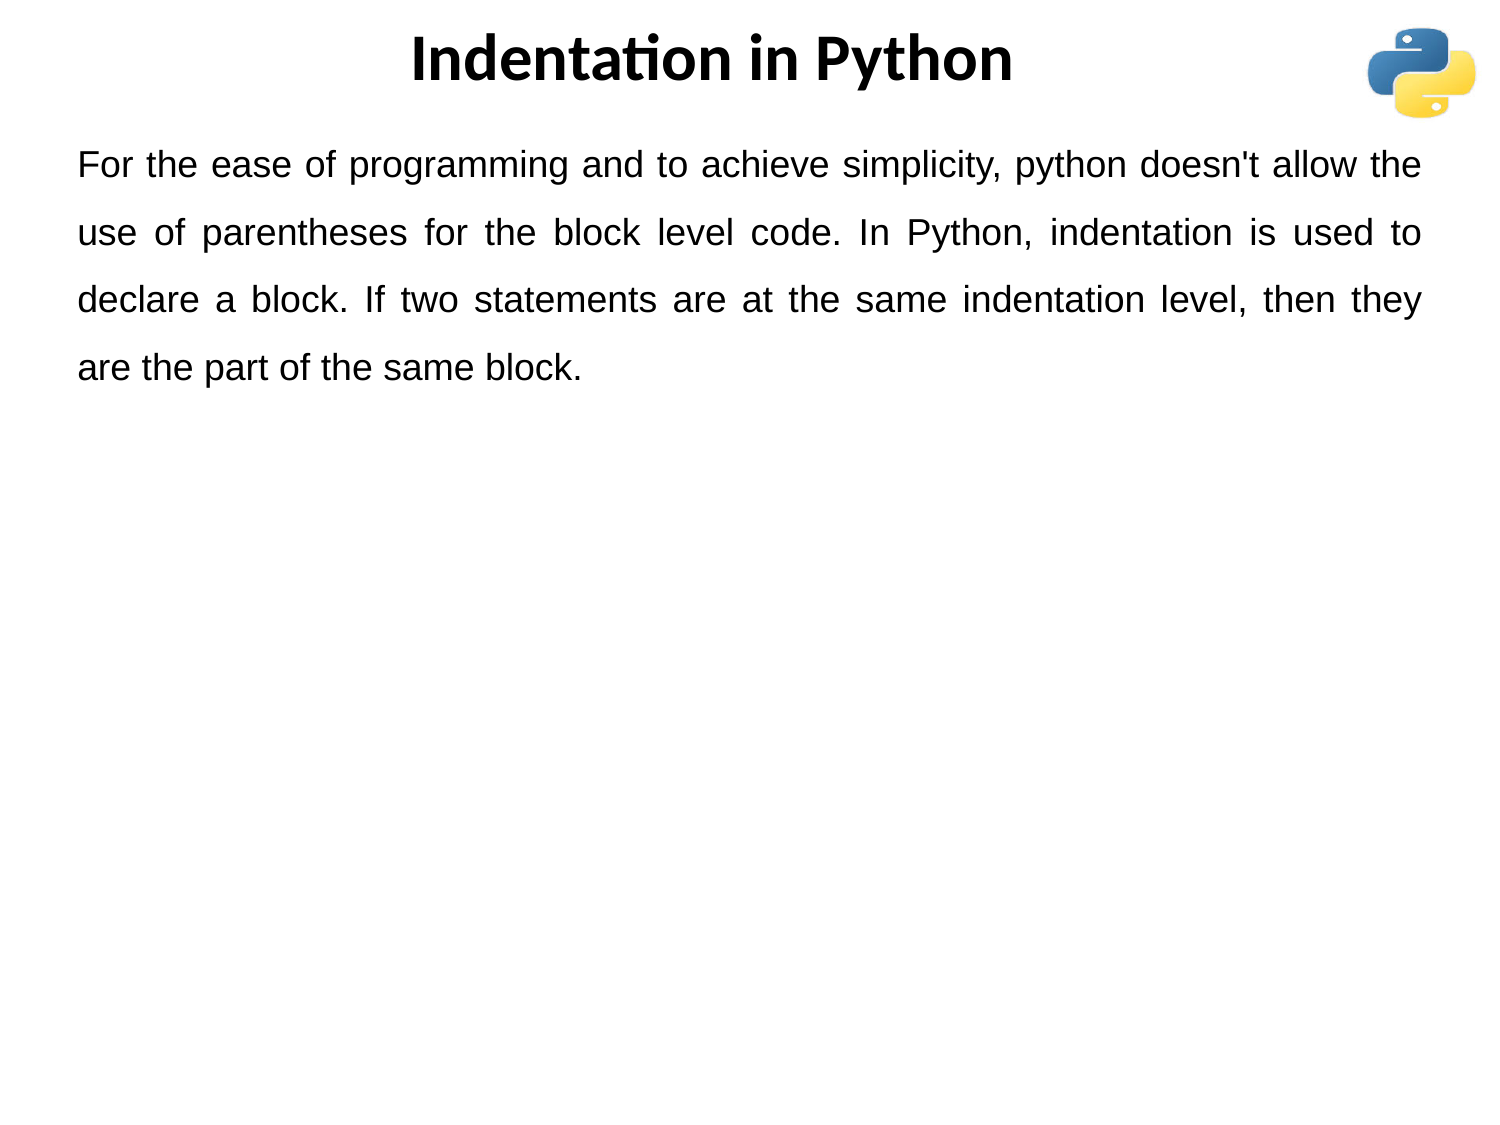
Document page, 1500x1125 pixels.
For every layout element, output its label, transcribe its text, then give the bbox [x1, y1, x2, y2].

title Indentation in Python [37, 0, 1388, 106]
text_box For the ease of programming and to achieve simplicity, python doesn't allow the use of parentheses for the block level code. In Python, indentation is used to declare a block. If two statements are at the same indentation level, then they are the part of the same block. [62, 110, 1438, 396]
picture [1343, 8, 1500, 138]
